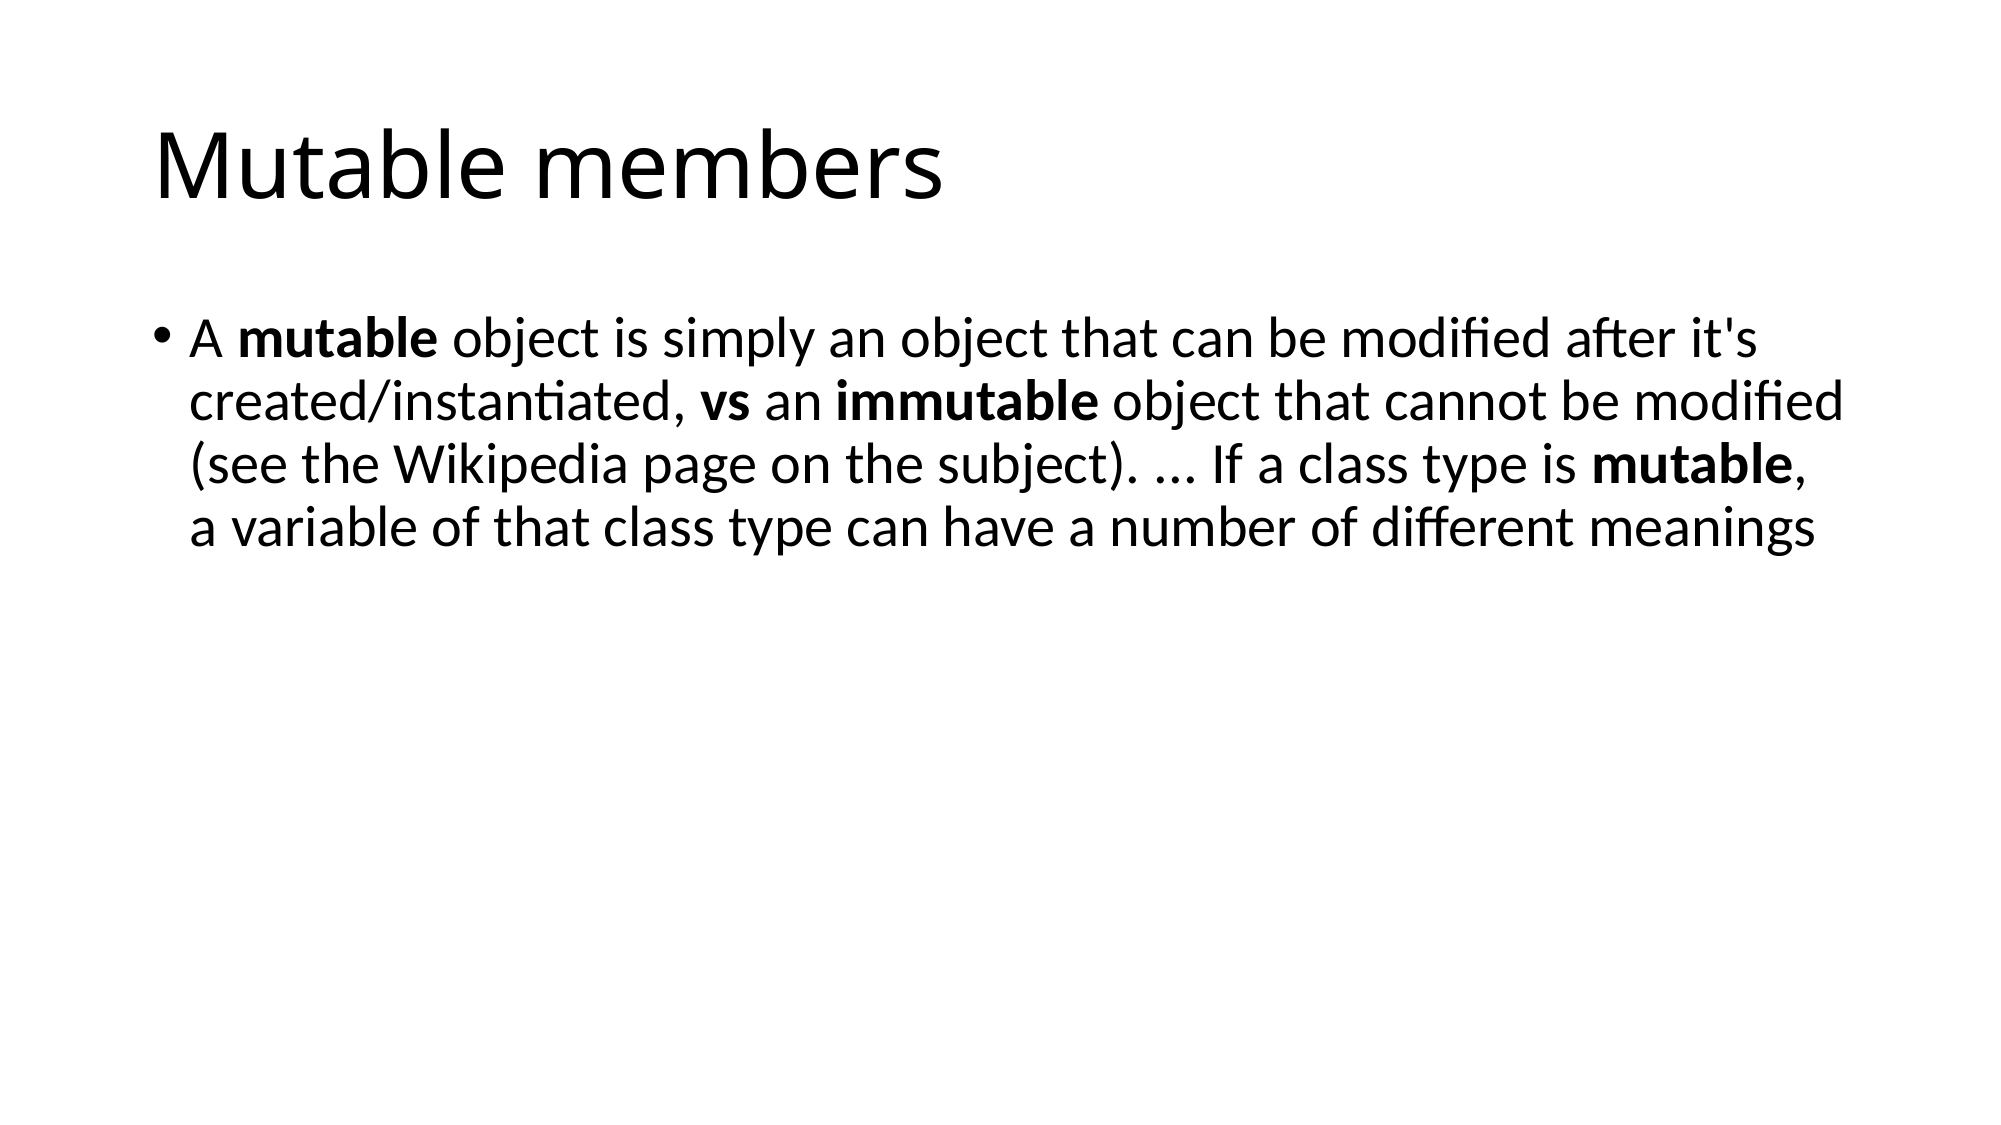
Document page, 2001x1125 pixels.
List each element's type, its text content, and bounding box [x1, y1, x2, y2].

title Mutable members [137, 59, 1863, 278]
list A mutable object is simply an object that can be modified after it's created/instantiated, vs an immutable object that cannot be modified (see the Wikipedia page on the subject). ... If a class type is mutable, a variable of that class type can have a number of different meanings [137, 299, 1863, 1014]
